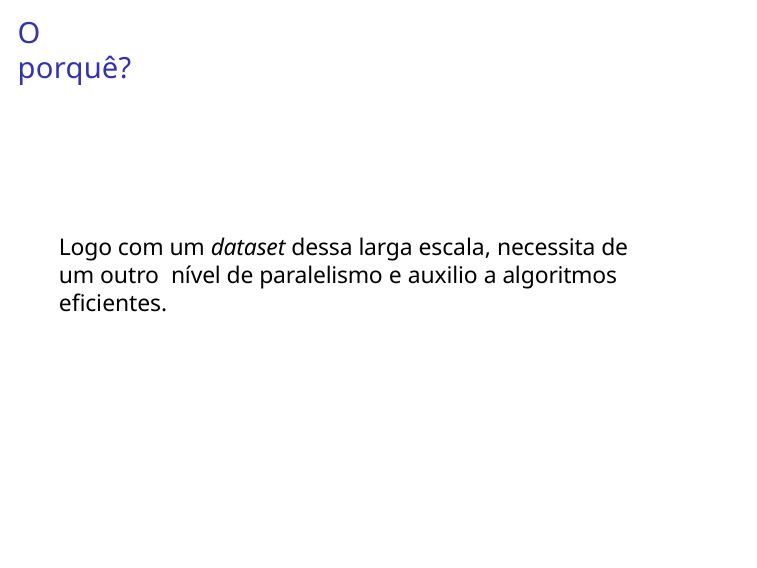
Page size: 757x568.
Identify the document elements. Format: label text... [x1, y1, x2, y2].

text_box Logo com um dataset dessa larga escala, necessita de um outro nível de paralelismo e auxilio a algoritmos eficientes. [56, 231, 666, 317]
title O porquê? [15, 11, 148, 110]
